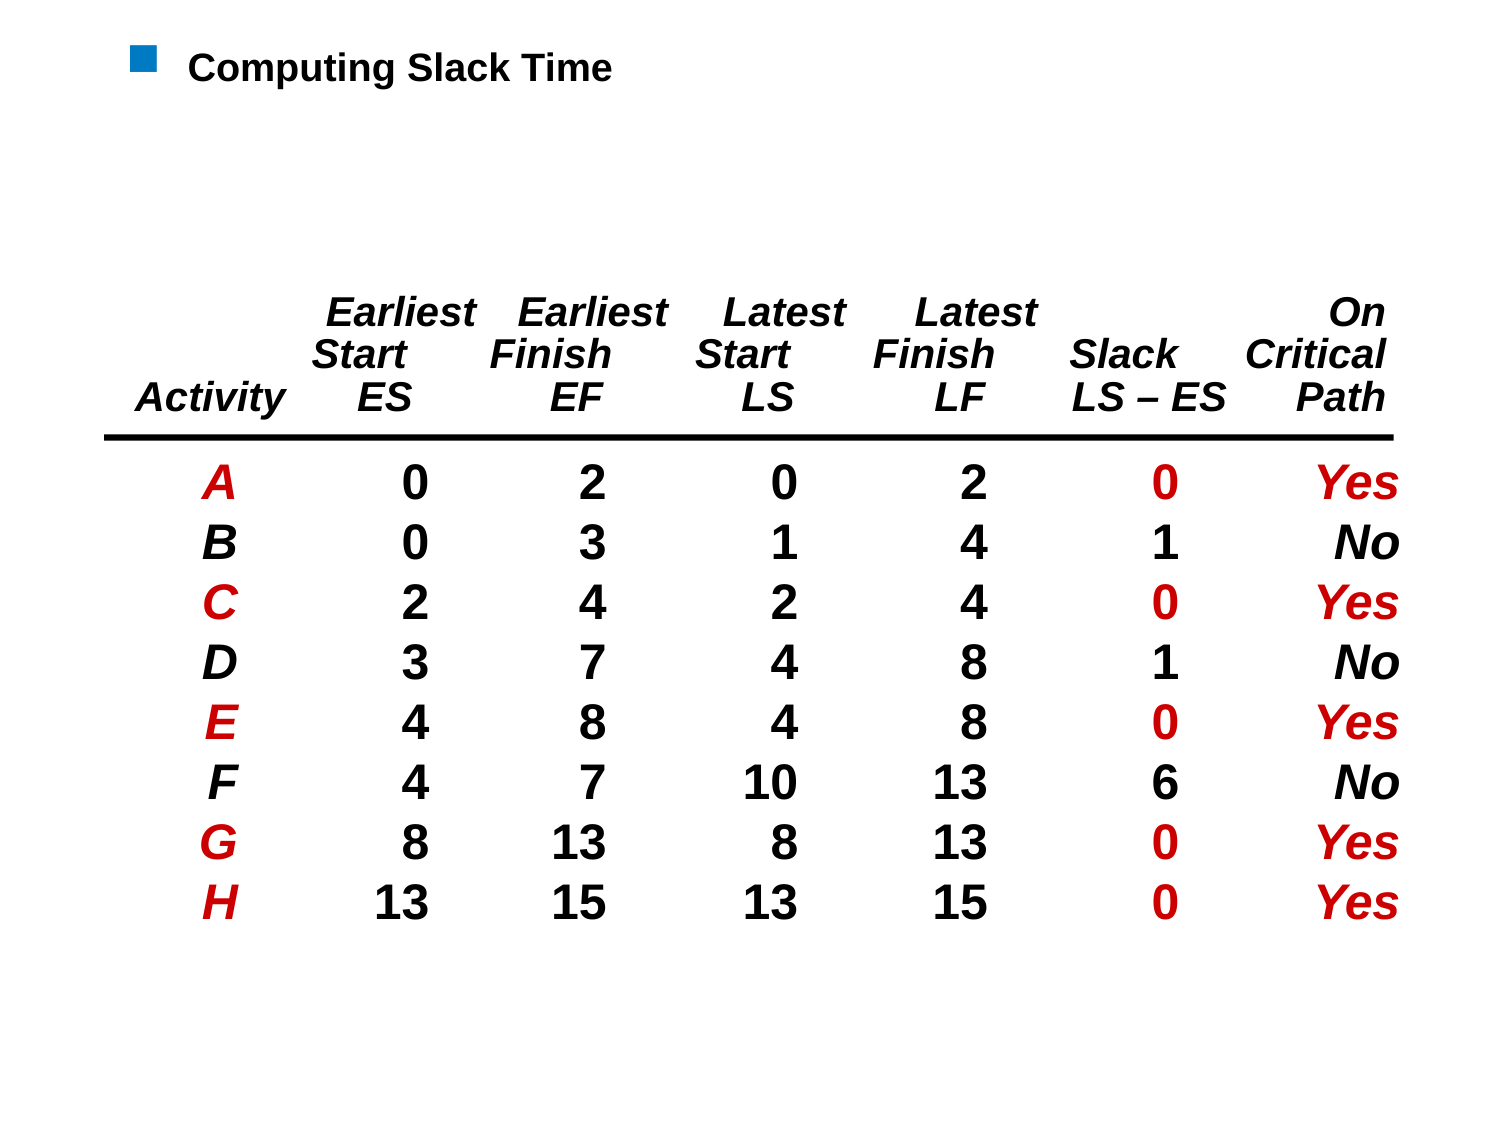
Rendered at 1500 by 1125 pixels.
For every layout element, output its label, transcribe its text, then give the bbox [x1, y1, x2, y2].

title Computing Slack Time [124, 41, 1401, 176]
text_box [93, 284, 1416, 937]
